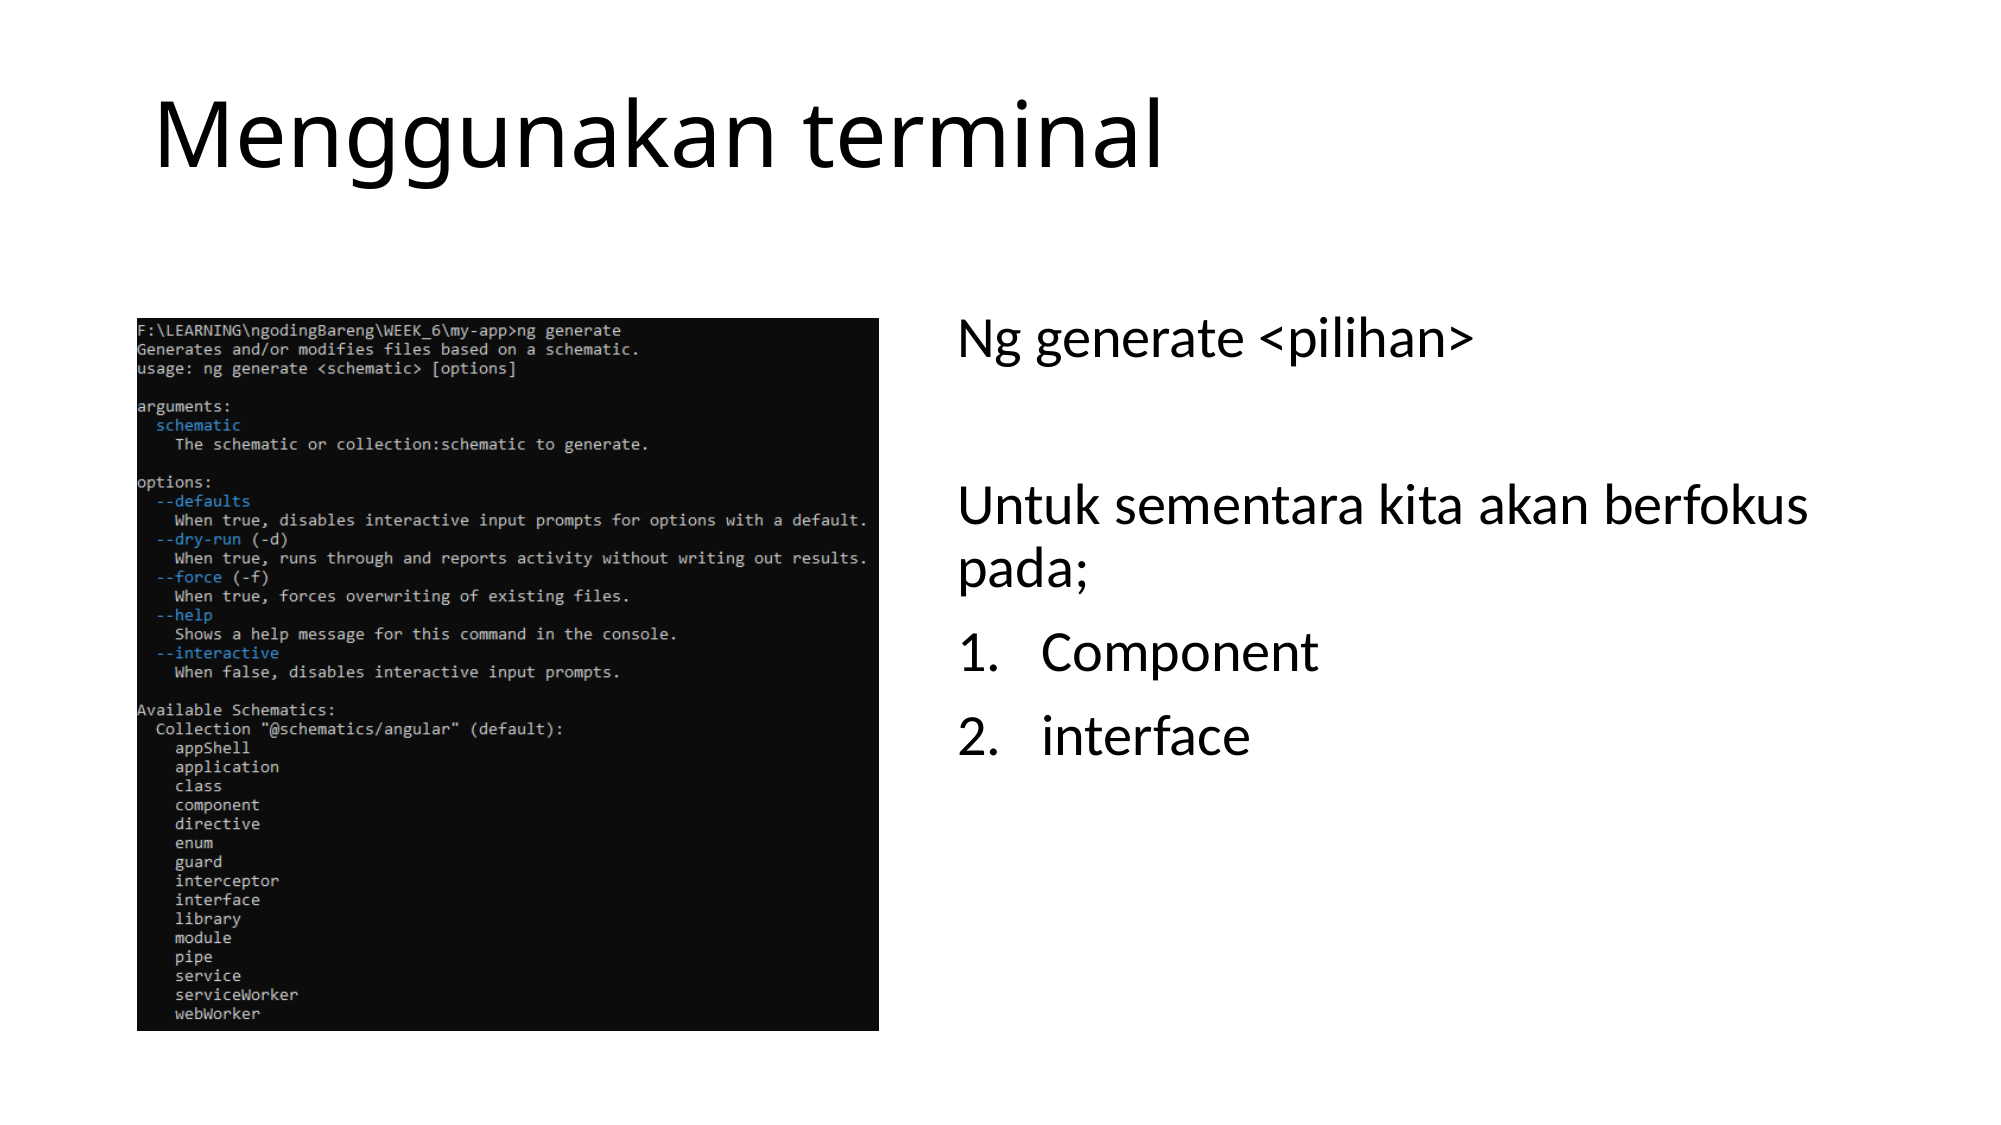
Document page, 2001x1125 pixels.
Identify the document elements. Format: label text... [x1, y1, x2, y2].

list Ng generate <pilihan> Untuk sementara kita akan berfokus pada; Component interface [942, 299, 1832, 1014]
picture [137, 318, 879, 1031]
title Menggunakan terminal [137, 29, 1863, 247]
